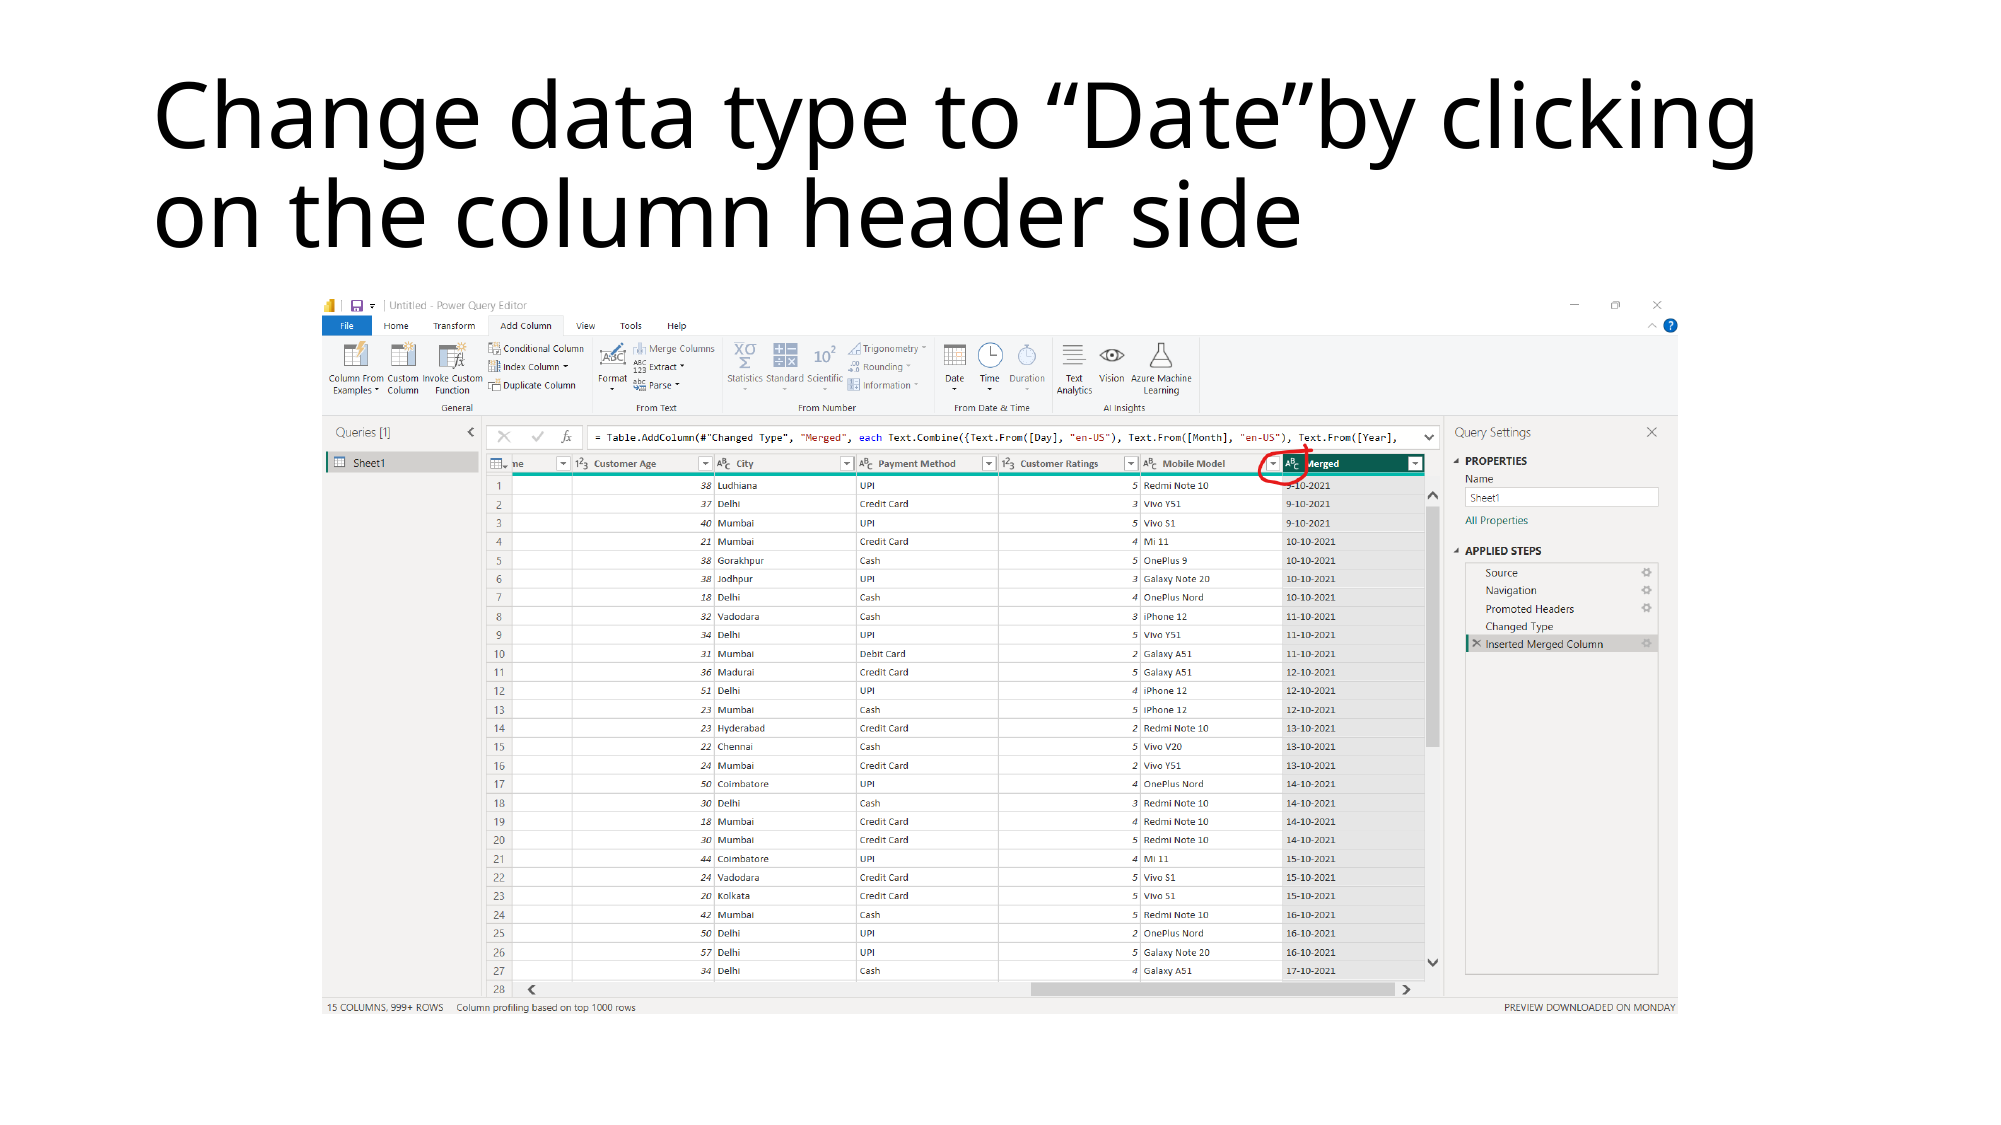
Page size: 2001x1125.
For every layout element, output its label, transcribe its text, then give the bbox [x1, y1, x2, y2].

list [322, 299, 1678, 1014]
title Change data type to “Date”by clicking on the column header side [137, 59, 1863, 278]
